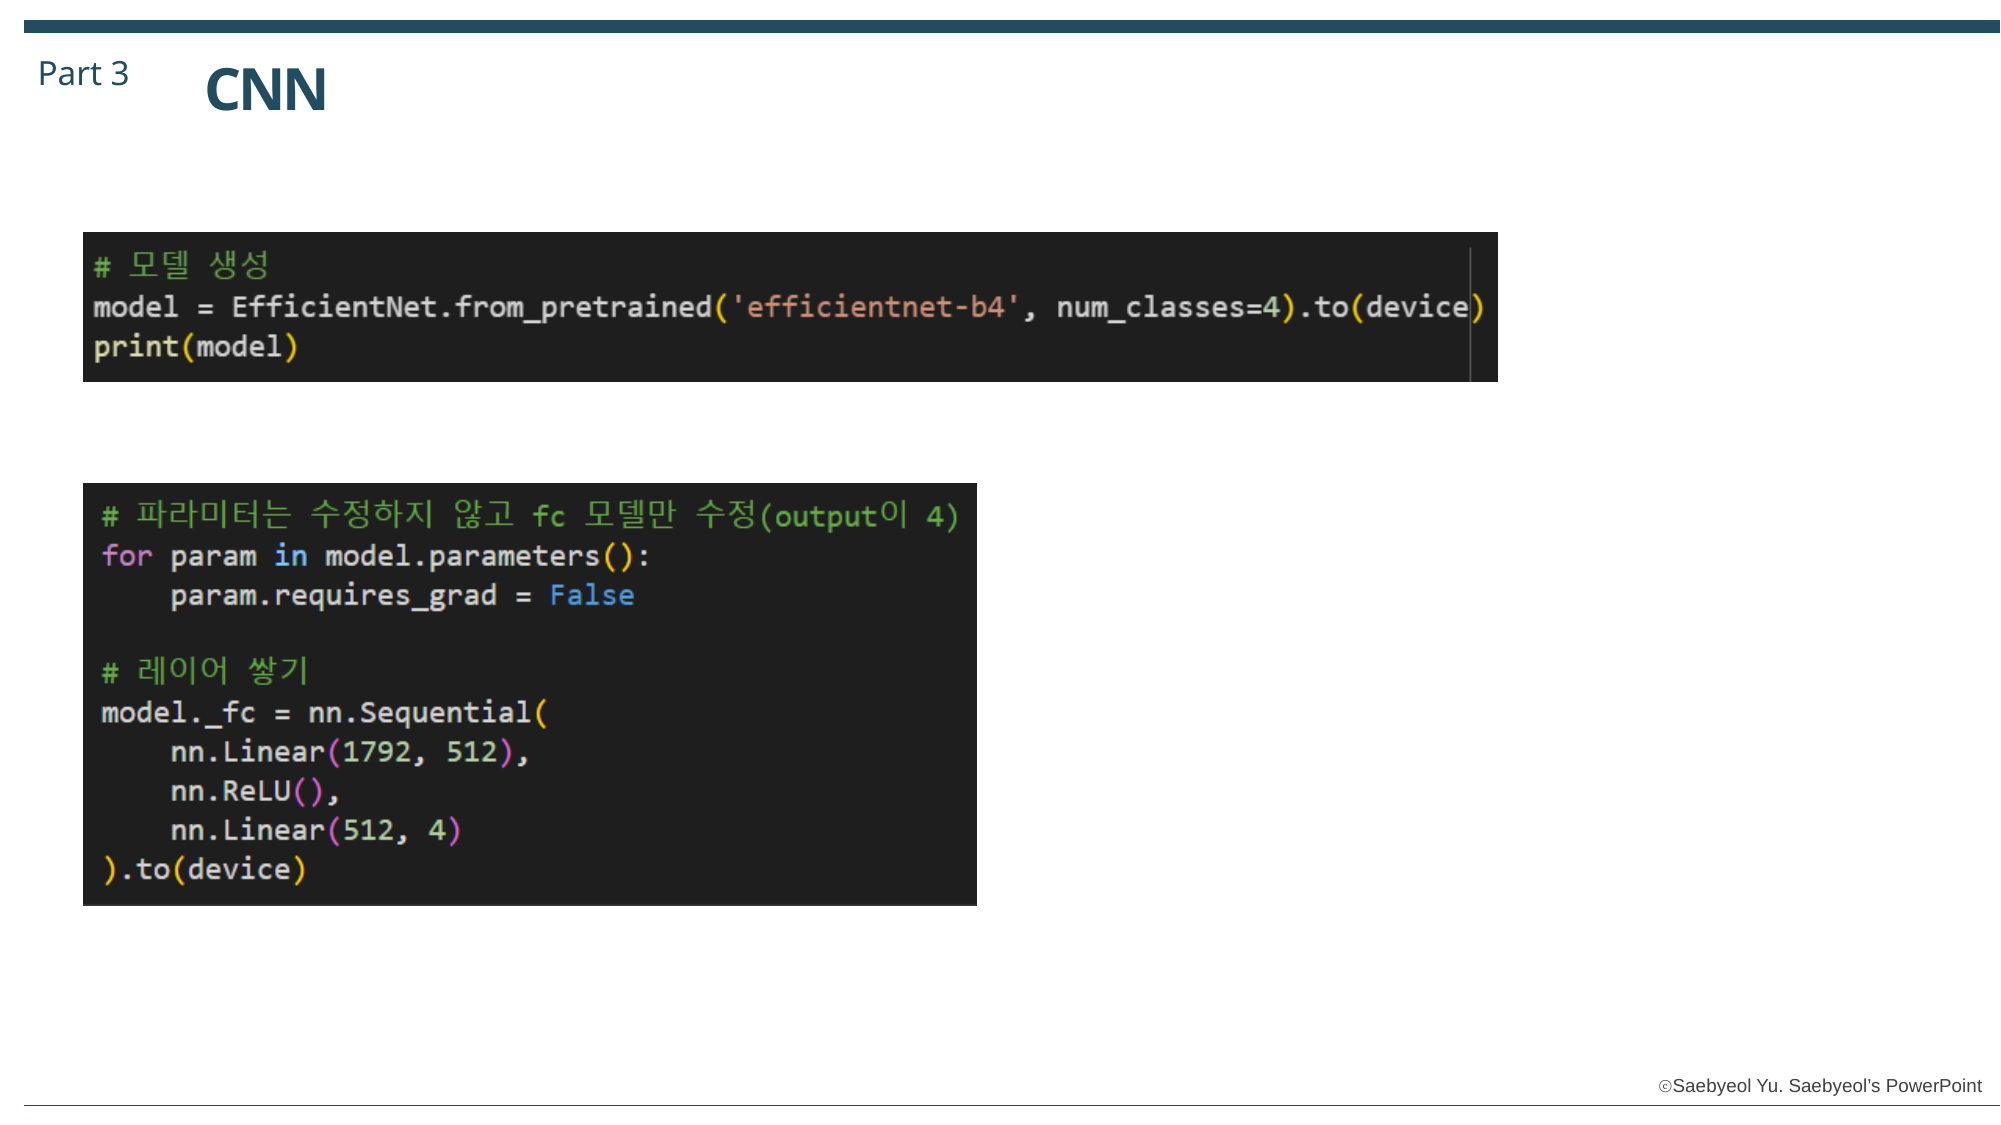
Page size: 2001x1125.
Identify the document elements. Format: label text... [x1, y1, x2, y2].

picture [83, 483, 977, 906]
text_box Part 3 [22, 44, 145, 100]
picture [83, 232, 1498, 382]
text_box CNN [189, 44, 345, 130]
